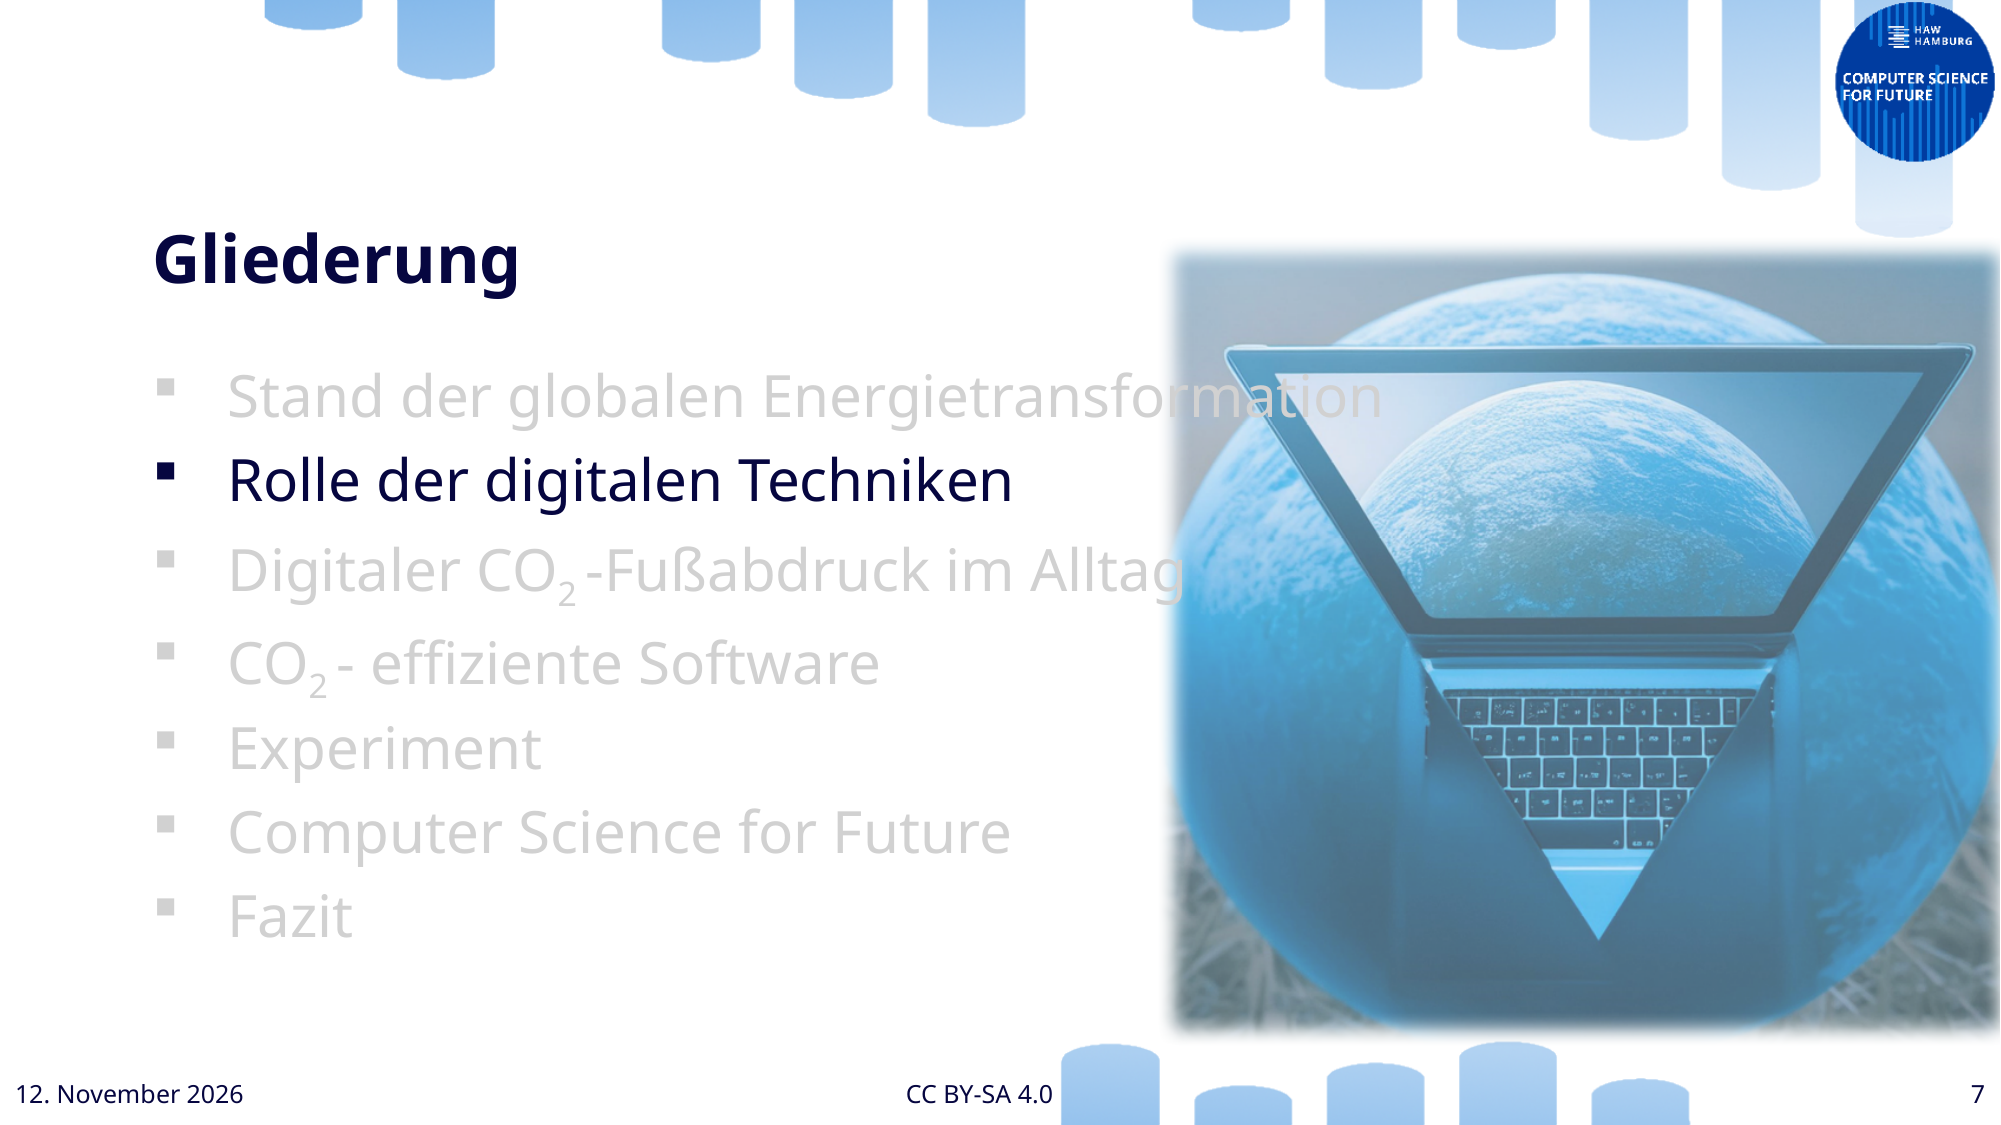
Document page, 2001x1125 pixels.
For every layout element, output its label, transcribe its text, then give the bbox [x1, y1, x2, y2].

slide_number Juli 24 [0, 1065, 450, 1125]
title Gliederung [137, 186, 1863, 338]
list Stand der globalen Energietransformation Rolle der digitalen Techniken Digitaler CO2 -Fußabdruck im Alltag CO2 - effiziente Software Experiment Computer Science for Future Fazit [137, 359, 1157, 1029]
slide_number 7 [1550, 1065, 2000, 1125]
footer CC BY-SA 4.0 [642, 1065, 1317, 1125]
picture [0, 0, 2001, 1125]
